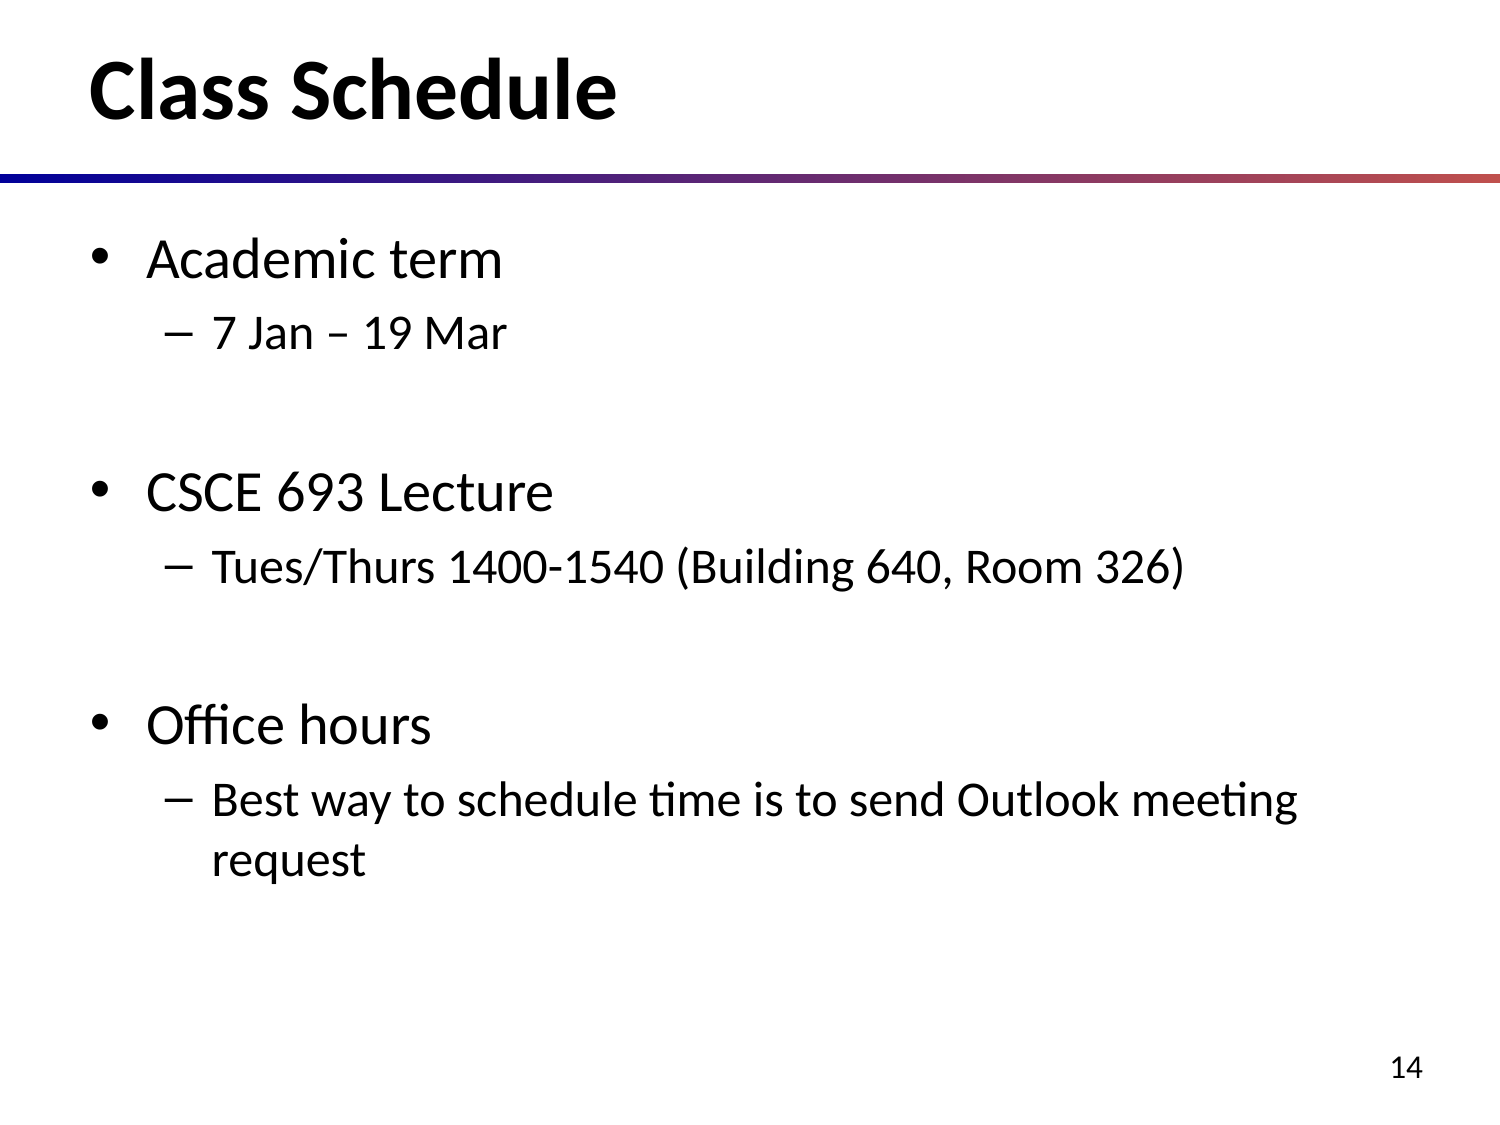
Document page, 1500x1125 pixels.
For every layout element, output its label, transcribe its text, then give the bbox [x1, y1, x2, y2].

list Academic term 7 Jan – 19 Mar CSCE 693 Lecture Tues/Thurs 1400-1540 (Building 640, Room 326) Office hours Best way to schedule time is to send Outlook meeting request [75, 212, 1425, 1025]
title Class Schedule [75, 24, 1438, 150]
